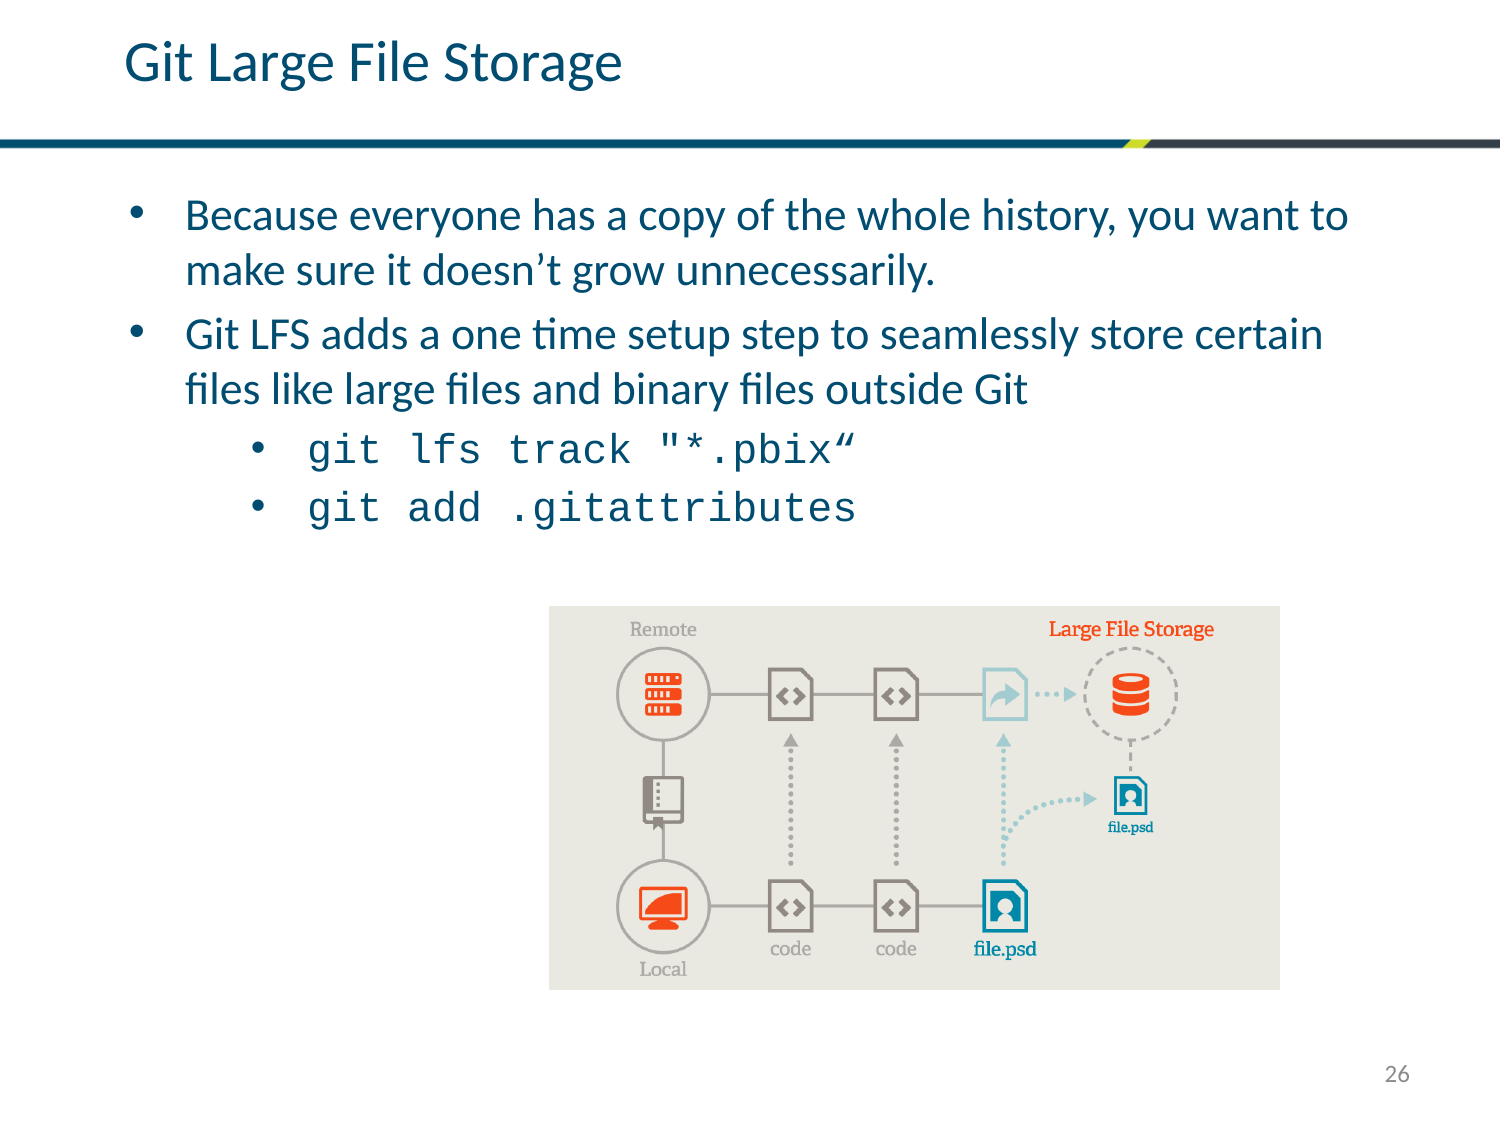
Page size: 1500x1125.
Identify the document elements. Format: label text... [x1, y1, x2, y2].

picture [0, 0, 1500, 1125]
list Because everyone has a copy of the whole history, you want to make sure it doesn’t grow unnecessarily. Git LFS adds a one time setup step to seamlessly store certain files like large files and binary files outside Git git lfs track "*.pbix“ git add .gitattributes [128, 184, 1371, 1053]
list Git Large File Storage [124, 22, 1016, 167]
slide_number 26 [1074, 1042, 1425, 1103]
